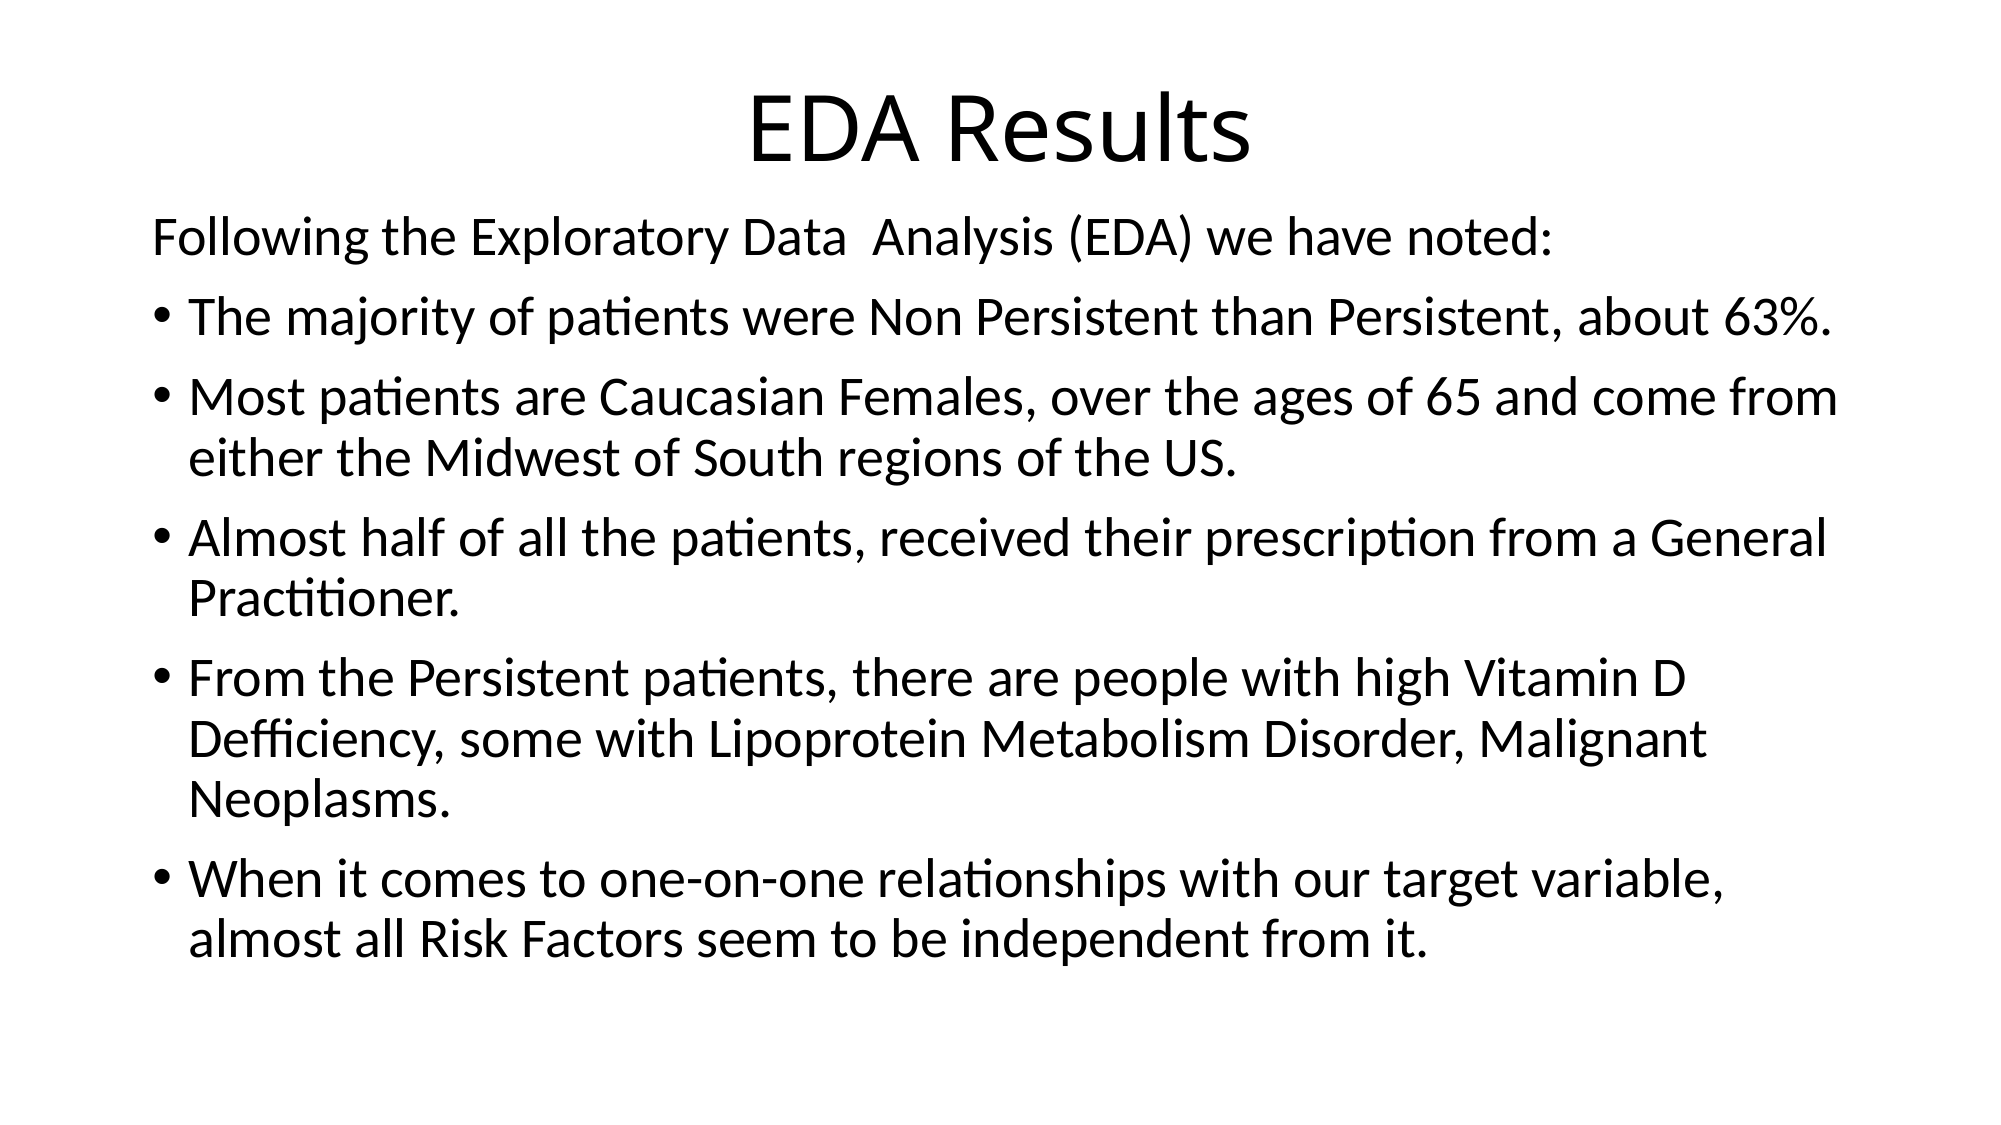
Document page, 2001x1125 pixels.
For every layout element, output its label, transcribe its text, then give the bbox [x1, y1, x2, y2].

title EDA Results [137, 59, 1863, 199]
list Following the Exploratory Data Analysis (EDA) we have noted: The majority of patients were Non Persistent than Persistent, about 63%. Most patients are Caucasian Females, over the ages of 65 and come from either the Midwest of South regions of the US. Almost half of all the patients, received their prescription from a General Practitioner. From the Persistent patients, there are people with high Vitamin D Defficiency, some with Lipoprotein Metabolism Disorder, Malignant Neoplasms. When it comes to one-on-one relationships with our target variable, almost all Risk Factors seem to be independent from it. [137, 199, 1863, 1014]
